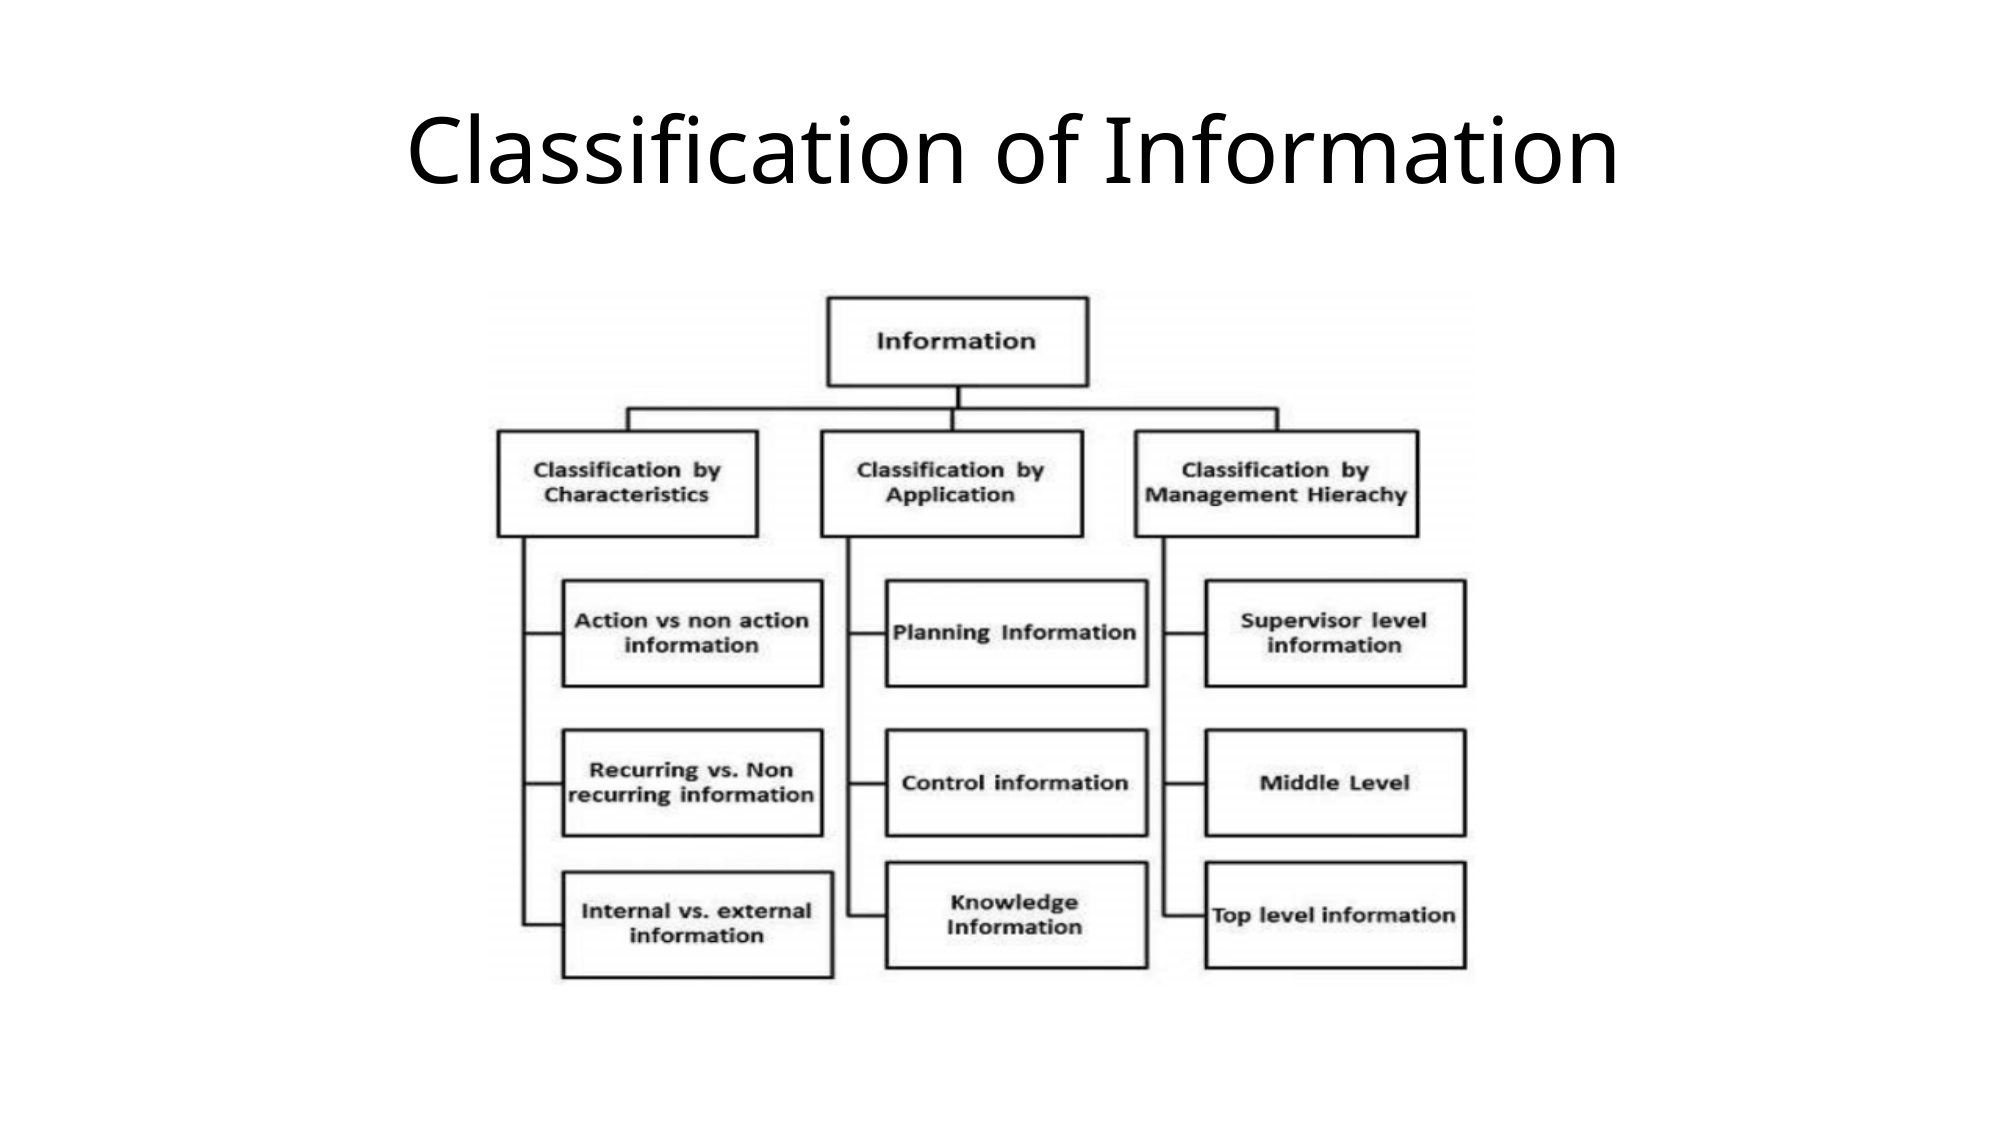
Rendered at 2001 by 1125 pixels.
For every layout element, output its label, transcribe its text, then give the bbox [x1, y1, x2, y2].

picture [356, 288, 1643, 1080]
title Classification of Information [390, 45, 2000, 263]
